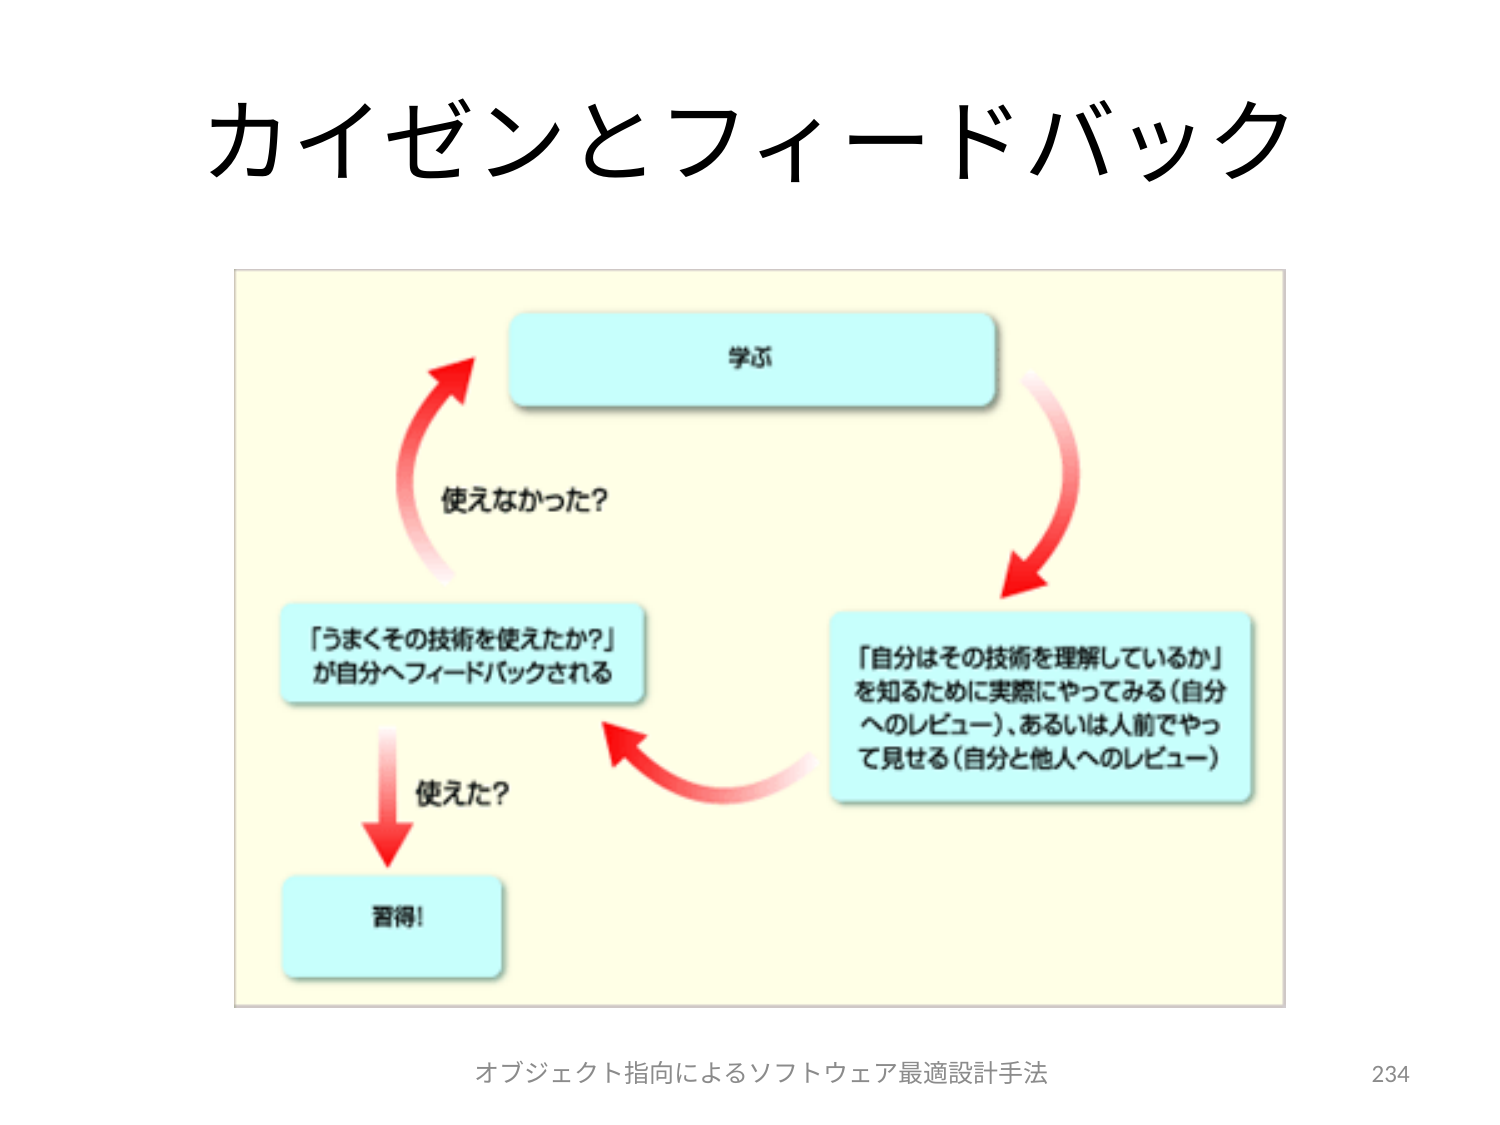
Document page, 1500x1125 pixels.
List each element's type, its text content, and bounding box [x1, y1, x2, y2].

footer オブジェクト指向によるソフトウェア最適設計手法 [257, 1042, 1266, 1103]
title カイゼンとフィードバック [75, 45, 1425, 233]
picture [234, 269, 1286, 1008]
slide_number 234 [1300, 1042, 1425, 1103]
